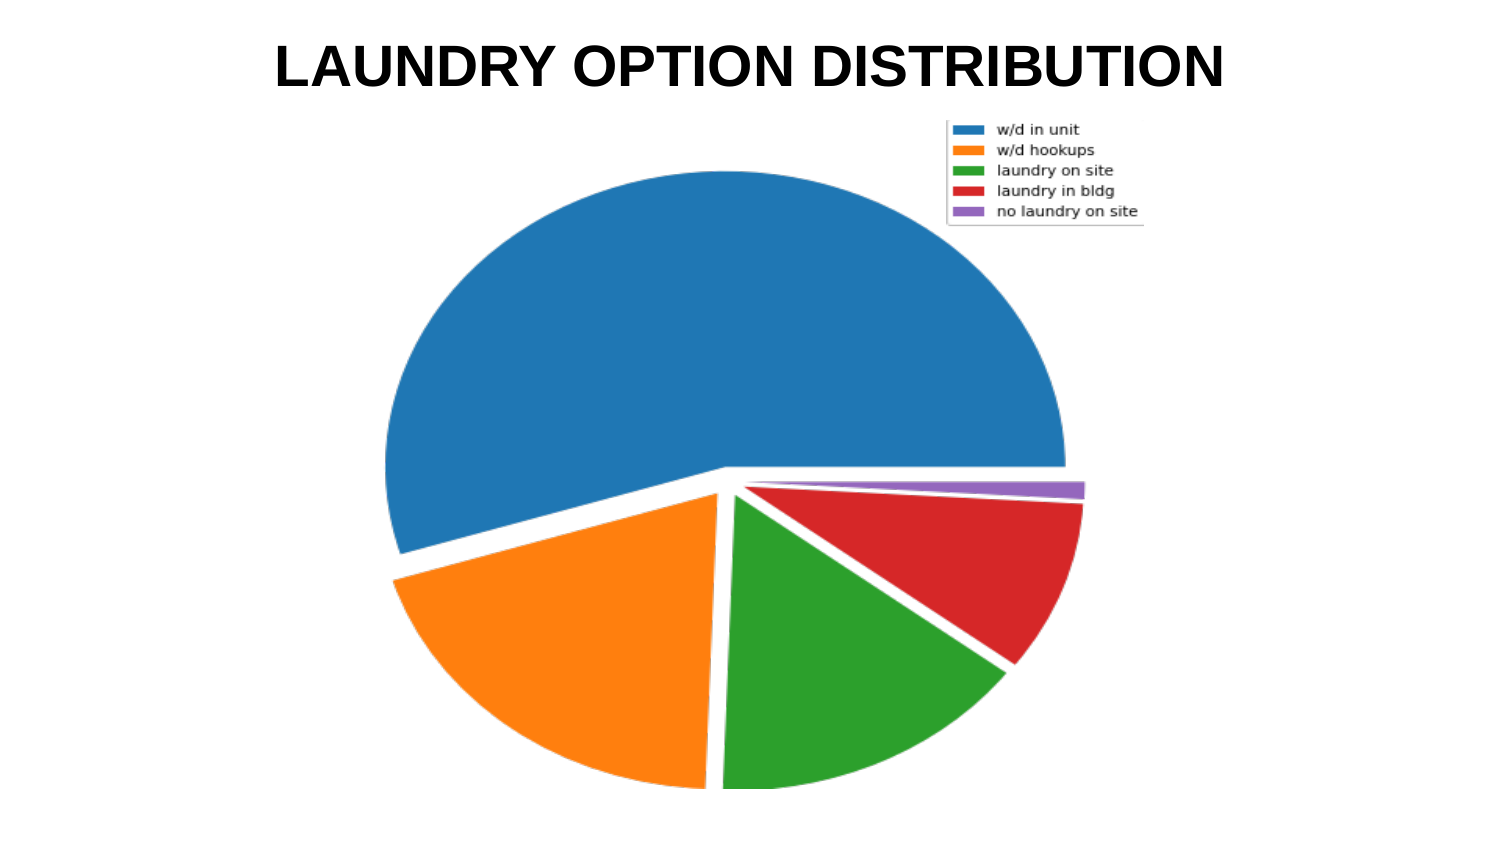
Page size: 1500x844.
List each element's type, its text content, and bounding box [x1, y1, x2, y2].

picture [356, 120, 1144, 789]
title LAUNDRY OPTION DISTRIBUTION [51, 12, 1449, 107]
